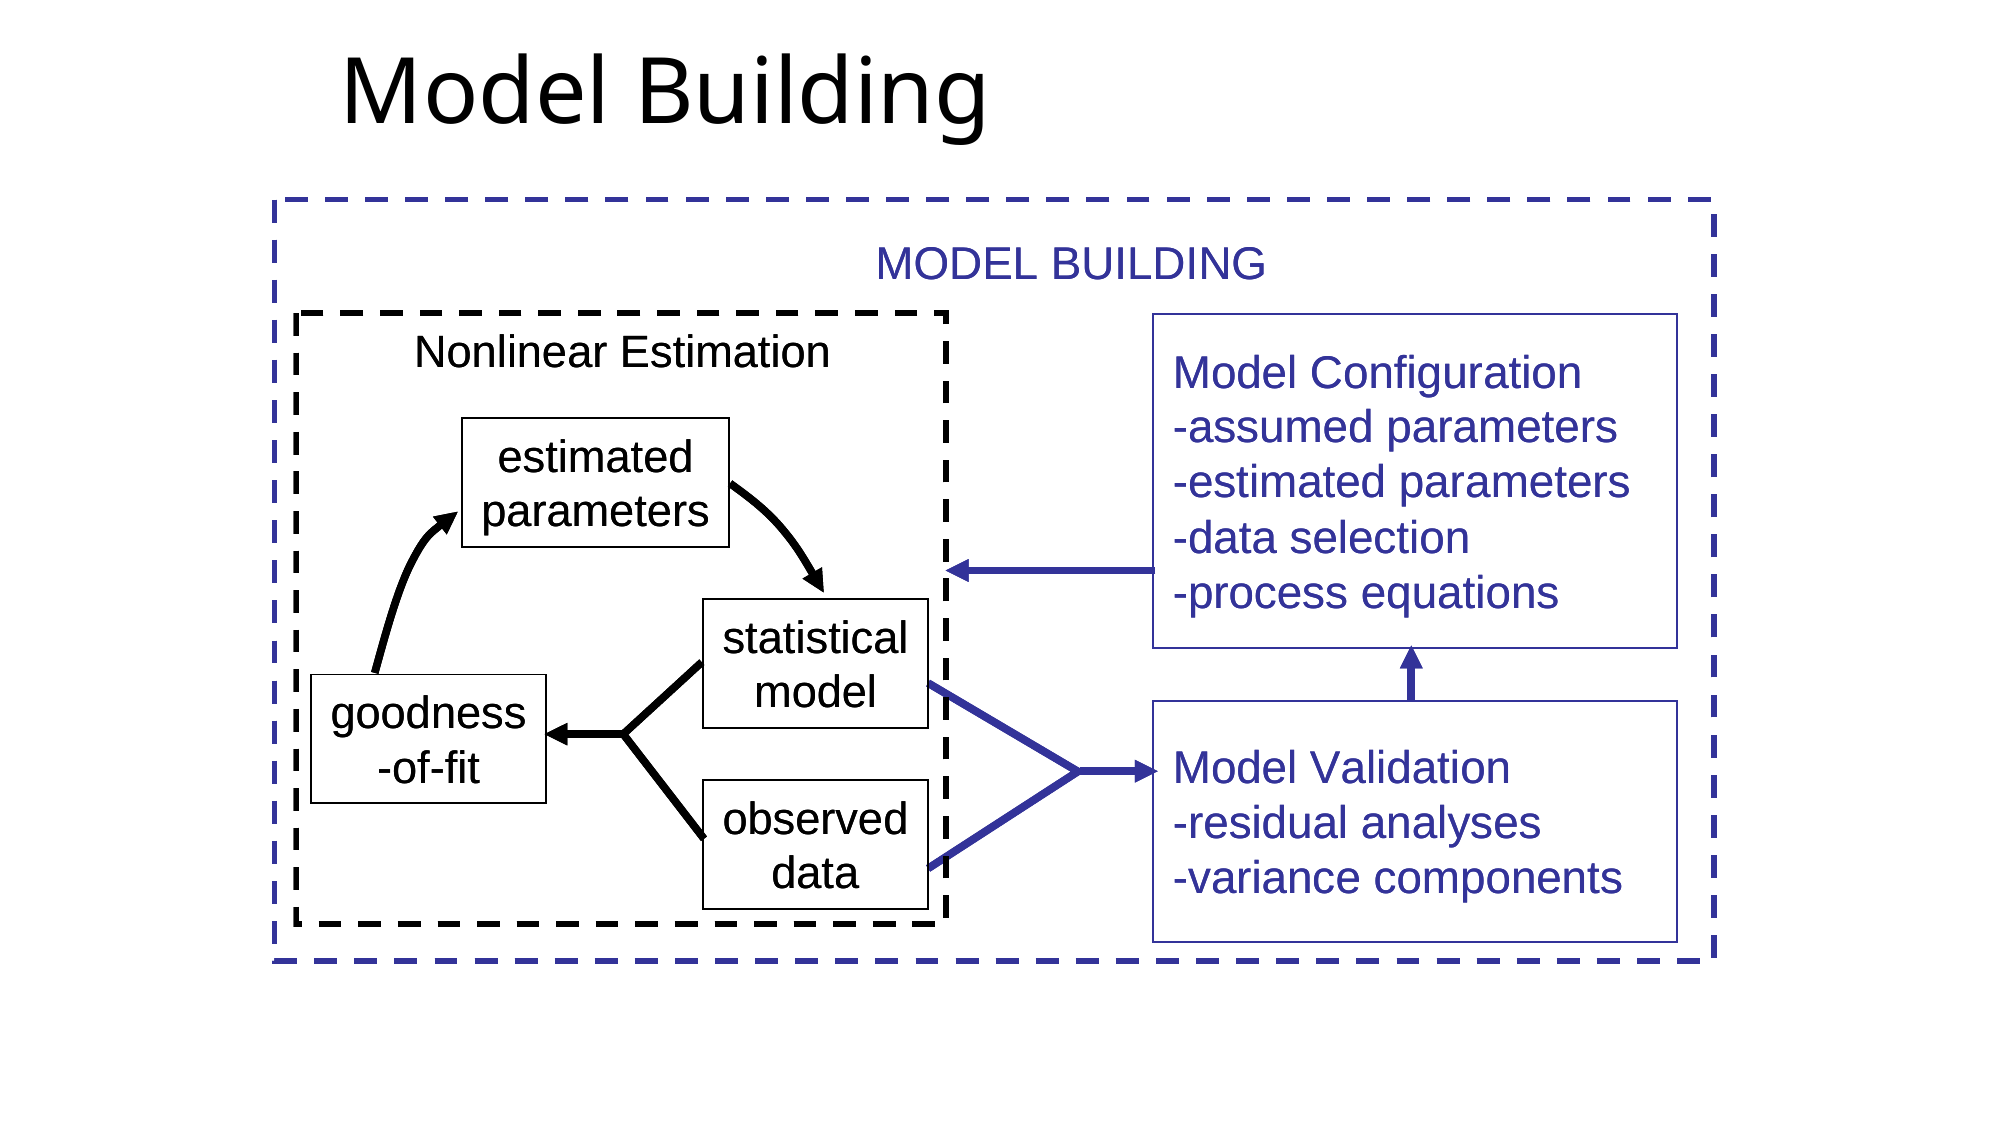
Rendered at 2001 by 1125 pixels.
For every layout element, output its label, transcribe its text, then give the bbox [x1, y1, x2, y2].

title Model Building [324, 0, 1675, 188]
picture [271, 196, 1720, 967]
